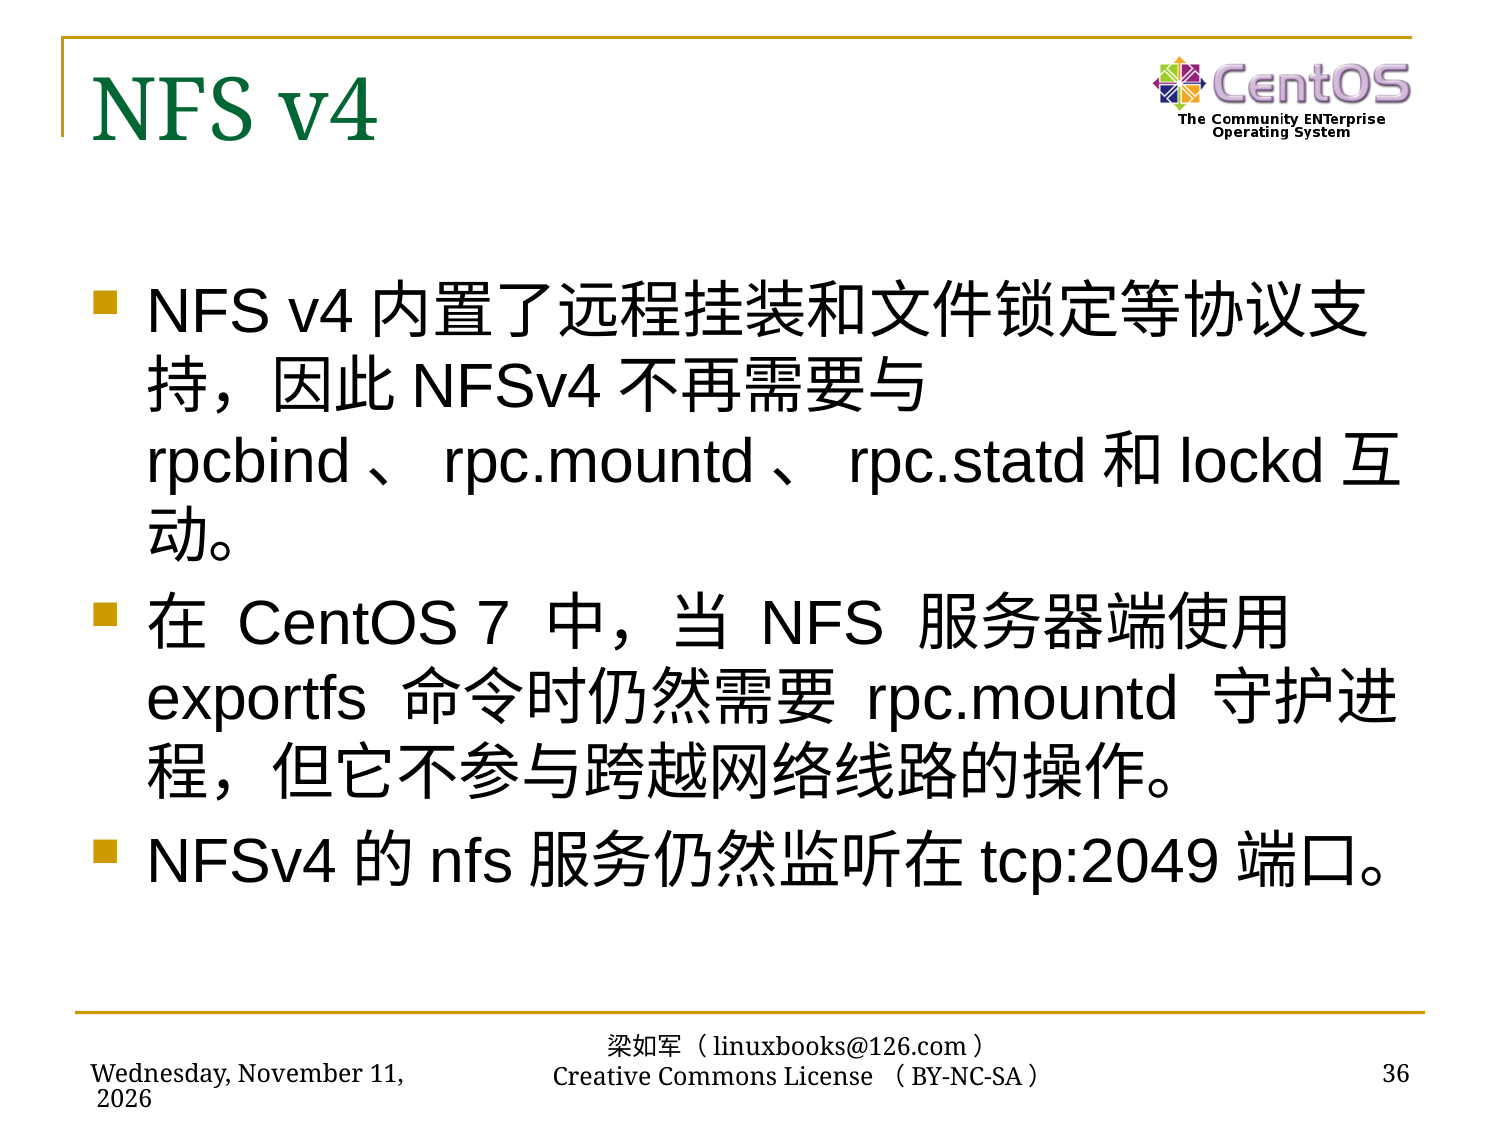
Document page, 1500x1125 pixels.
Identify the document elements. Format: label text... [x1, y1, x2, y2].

slide_number 36 [1074, 1023, 1426, 1100]
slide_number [74, 1023, 426, 1100]
title NFS v4 [74, 45, 1426, 233]
footer 梁如军（linuxbooks@126.com） Creative Commons License（BY-NC-SA） [359, 1022, 1247, 1099]
list NFS v4内置了远程挂装和文件锁定等协议支持，因此NFSv4不再需要与rpcbind、rpc.mountd、rpc.statd和lockd互动。 在 CentOS 7 中，当 NFS 服务器端使用 exportfs 命令时仍然需要 rpc.mountd 守护进程，但它不参与跨越网络线路的操作。 NFSv4的nfs服务仍然监听在tcp:2049端口。 [74, 262, 1426, 1006]
